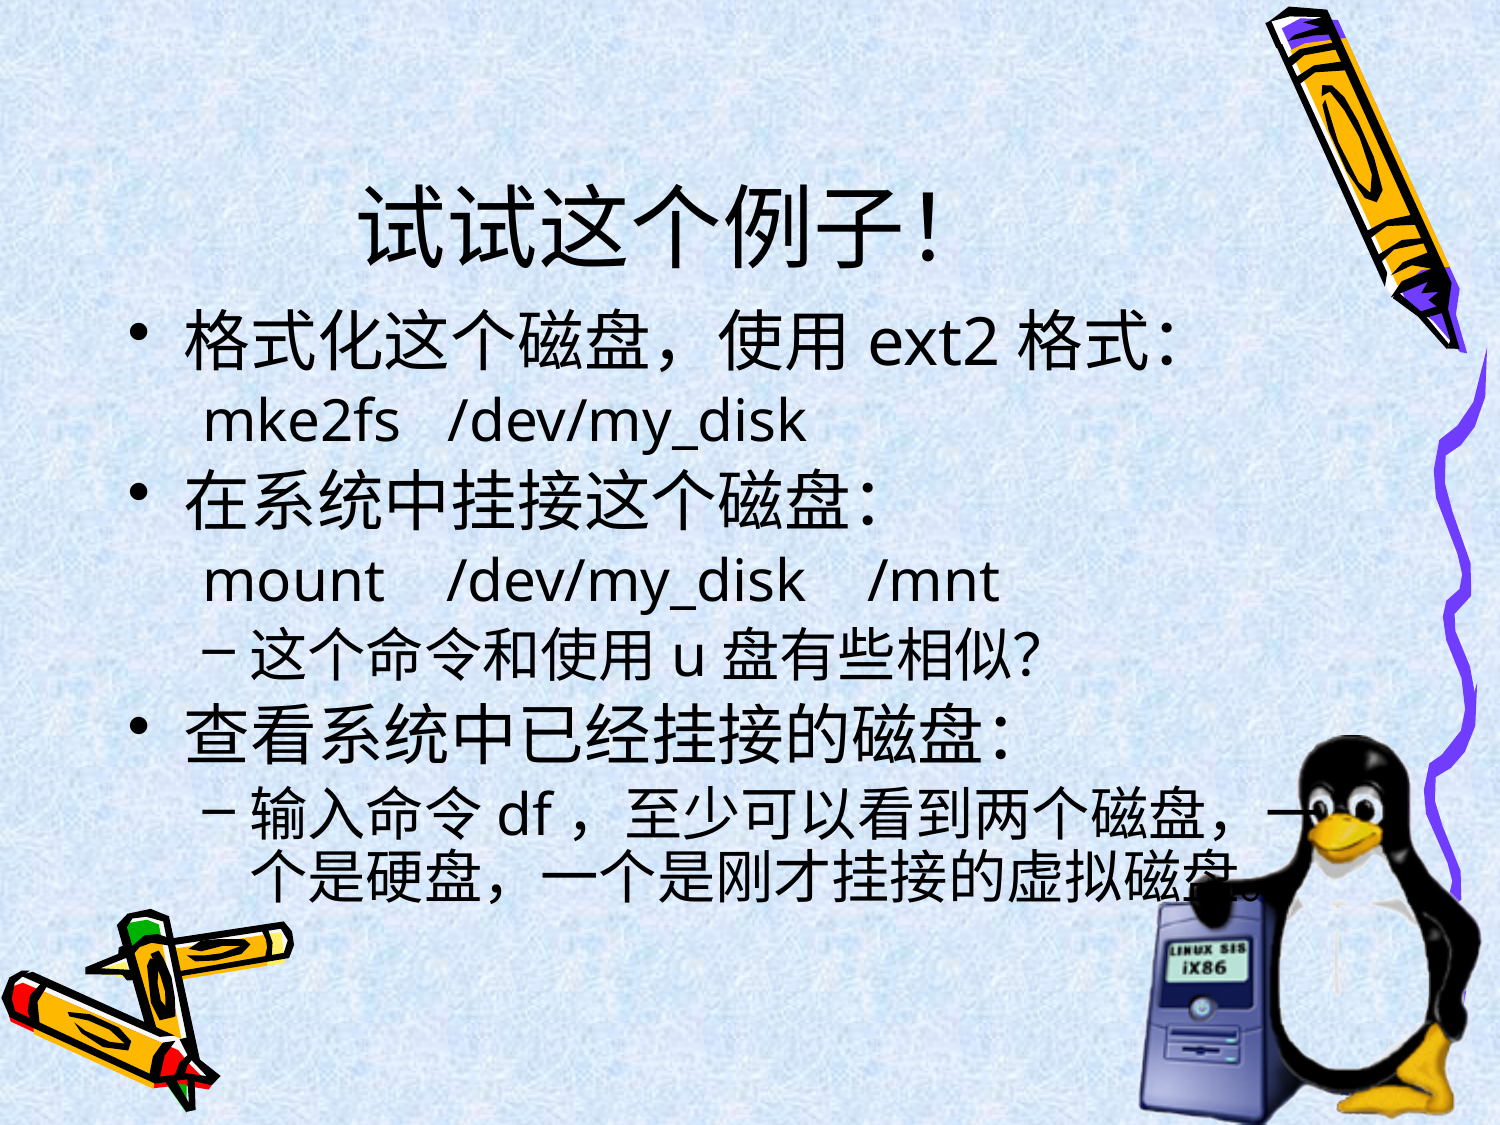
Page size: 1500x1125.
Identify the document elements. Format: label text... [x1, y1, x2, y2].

list 格式化这个磁盘，使用ext2格式： mke2fs /dev/my_disk 在系统中挂接这个磁盘： mount /dev/my_disk /mnt 这个命令和使用u盘有些相似？ 查看系统中已经挂接的磁盘： 输入命令df，至少可以看到两个磁盘，一个是硬盘，一个是刚才挂接的虚拟磁盘。 [112, 299, 1375, 965]
picture [0, 0, 1500, 1125]
title 试试这个例子！ [112, 24, 1240, 288]
